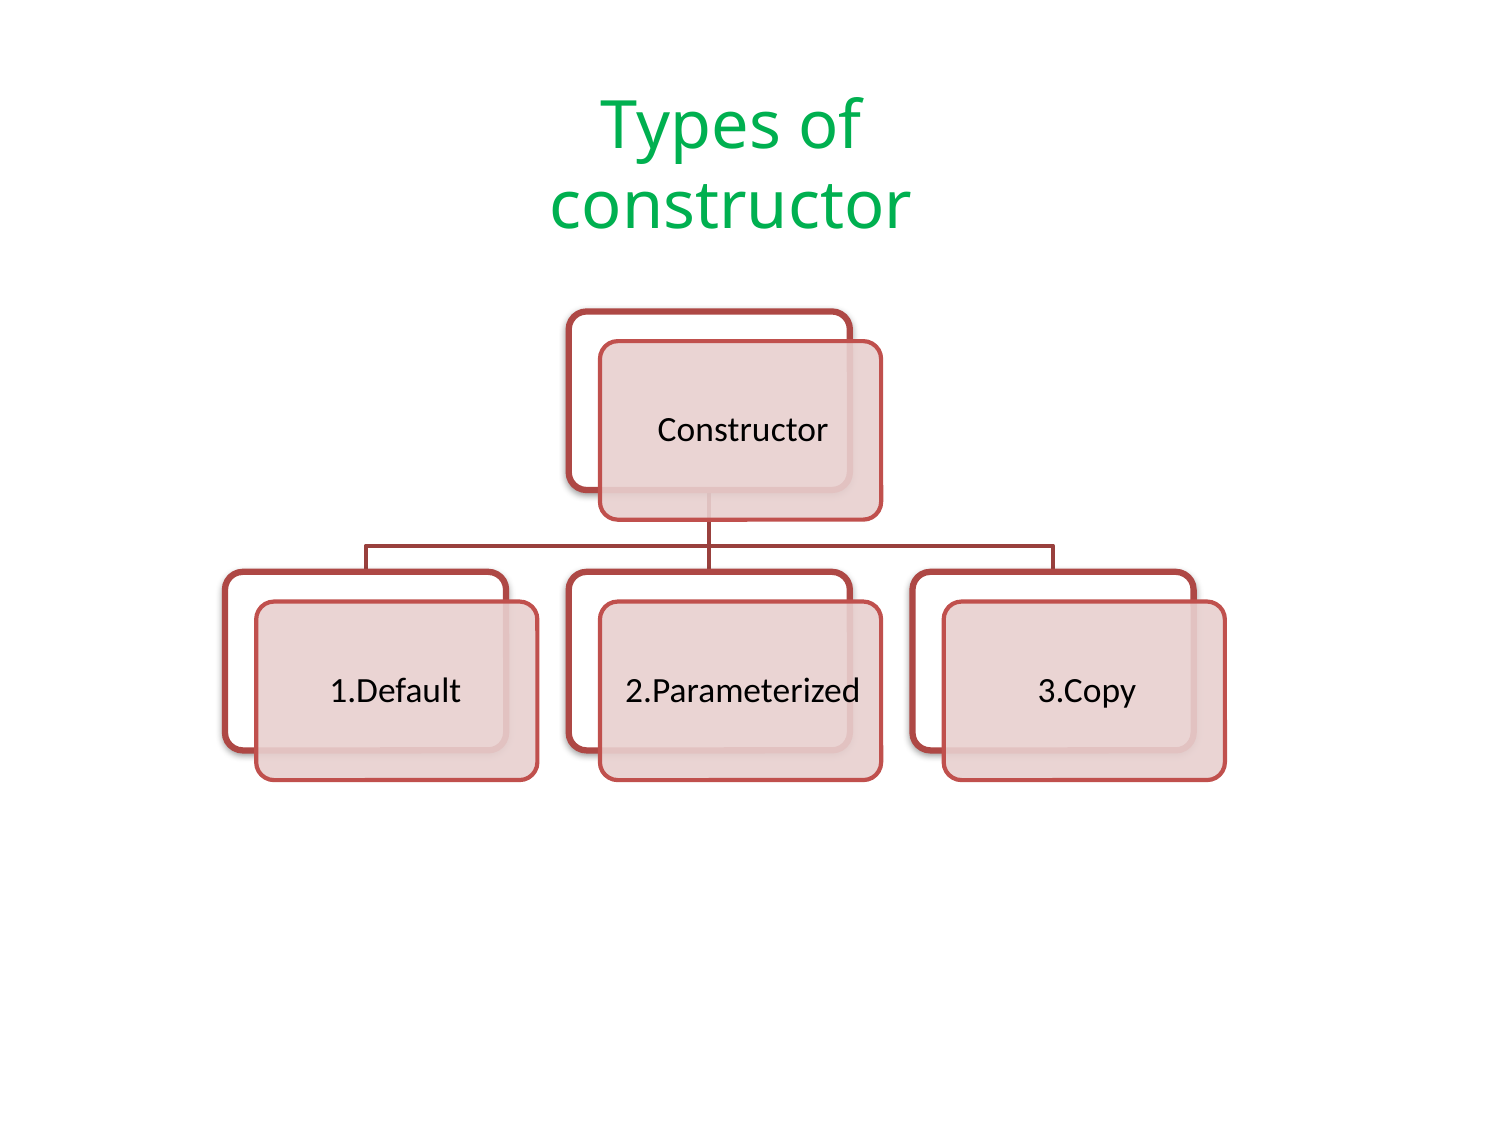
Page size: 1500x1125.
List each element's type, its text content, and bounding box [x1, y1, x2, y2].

text_box Types of constructor [412, 74, 1050, 210]
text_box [224, 212, 1226, 880]
